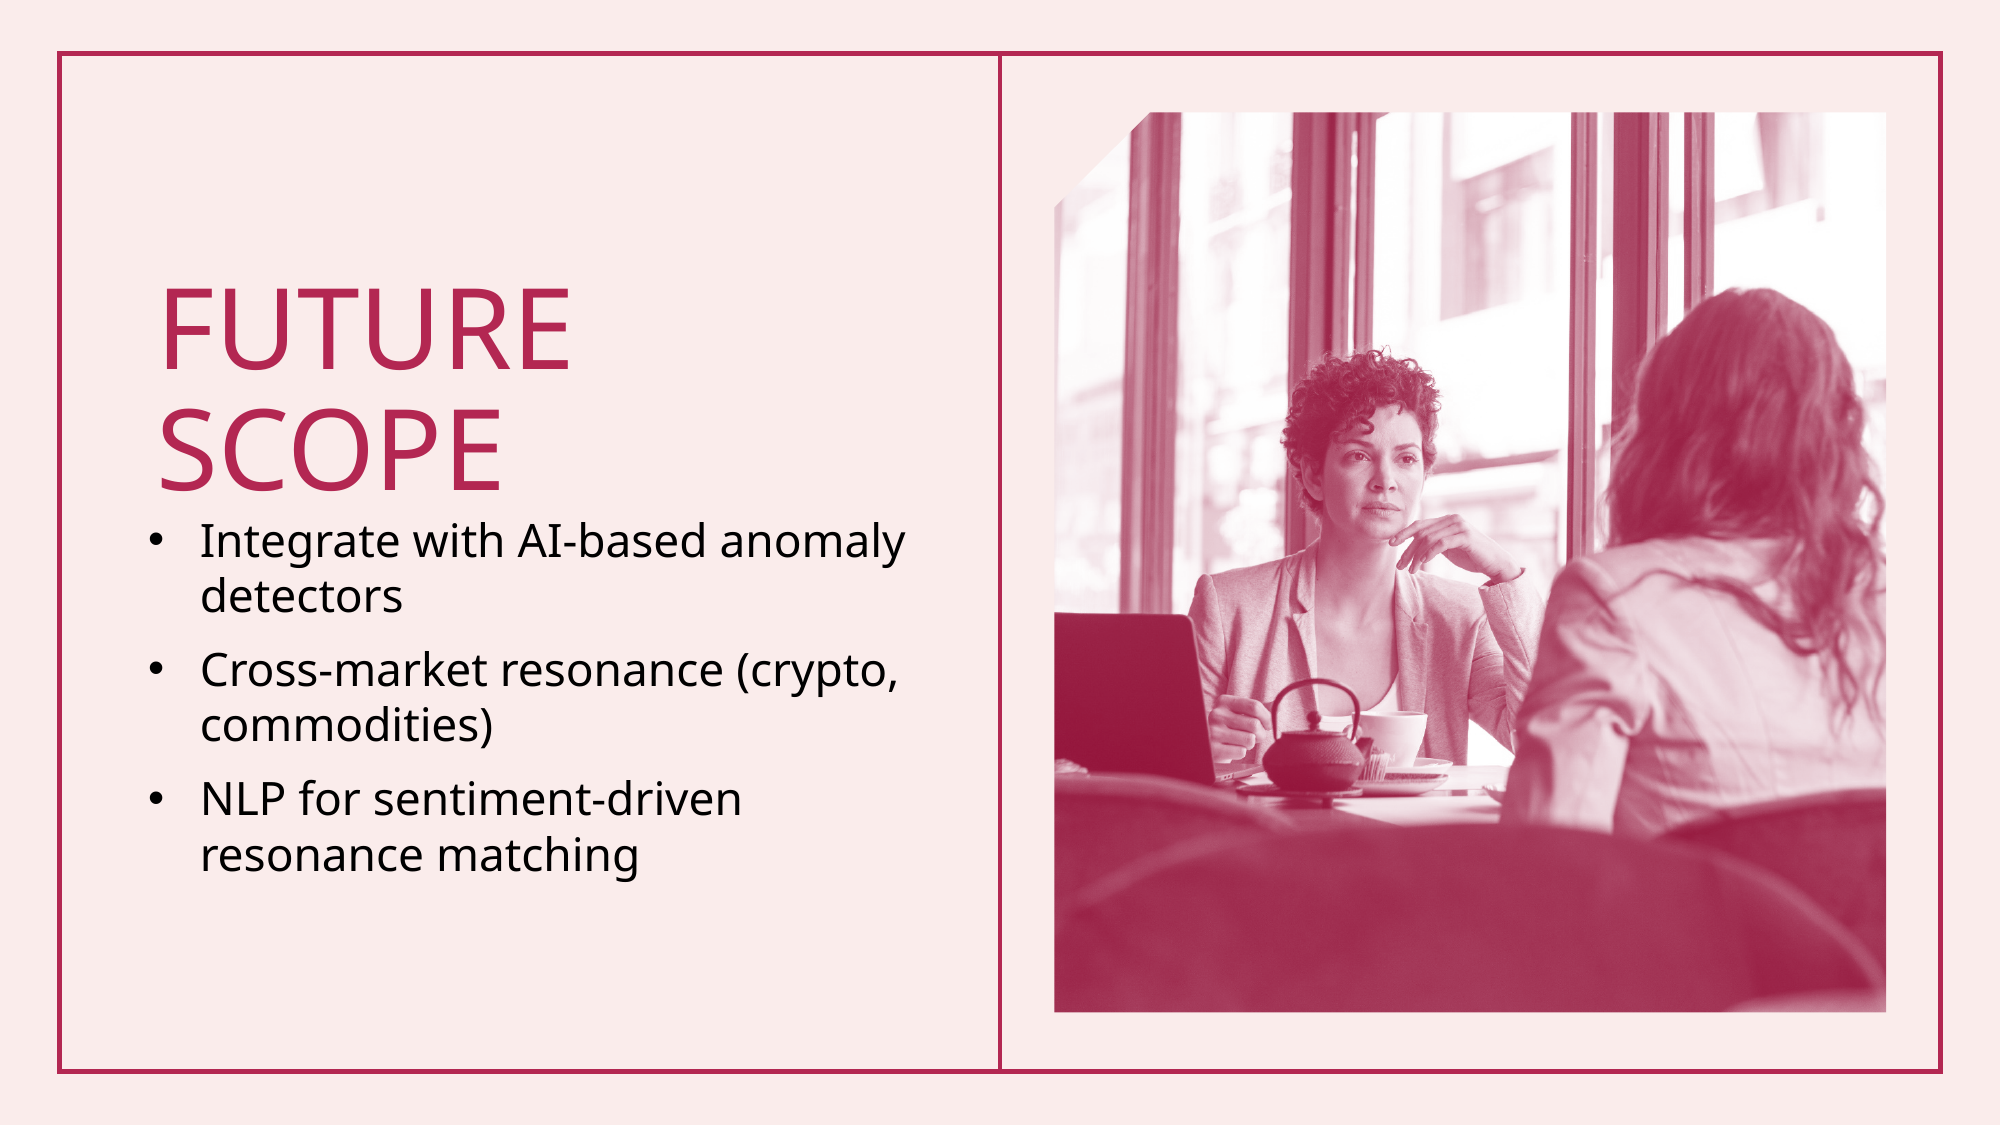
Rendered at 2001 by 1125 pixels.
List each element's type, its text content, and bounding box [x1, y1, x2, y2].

title FUTURE SCOPE [141, 264, 937, 500]
list Integrate with AI-based anomaly detectors Cross-market resonance (crypto, commodities) NLP for sentiment-driven resonance matching [133, 500, 937, 888]
picture [1054, 112, 1887, 1013]
